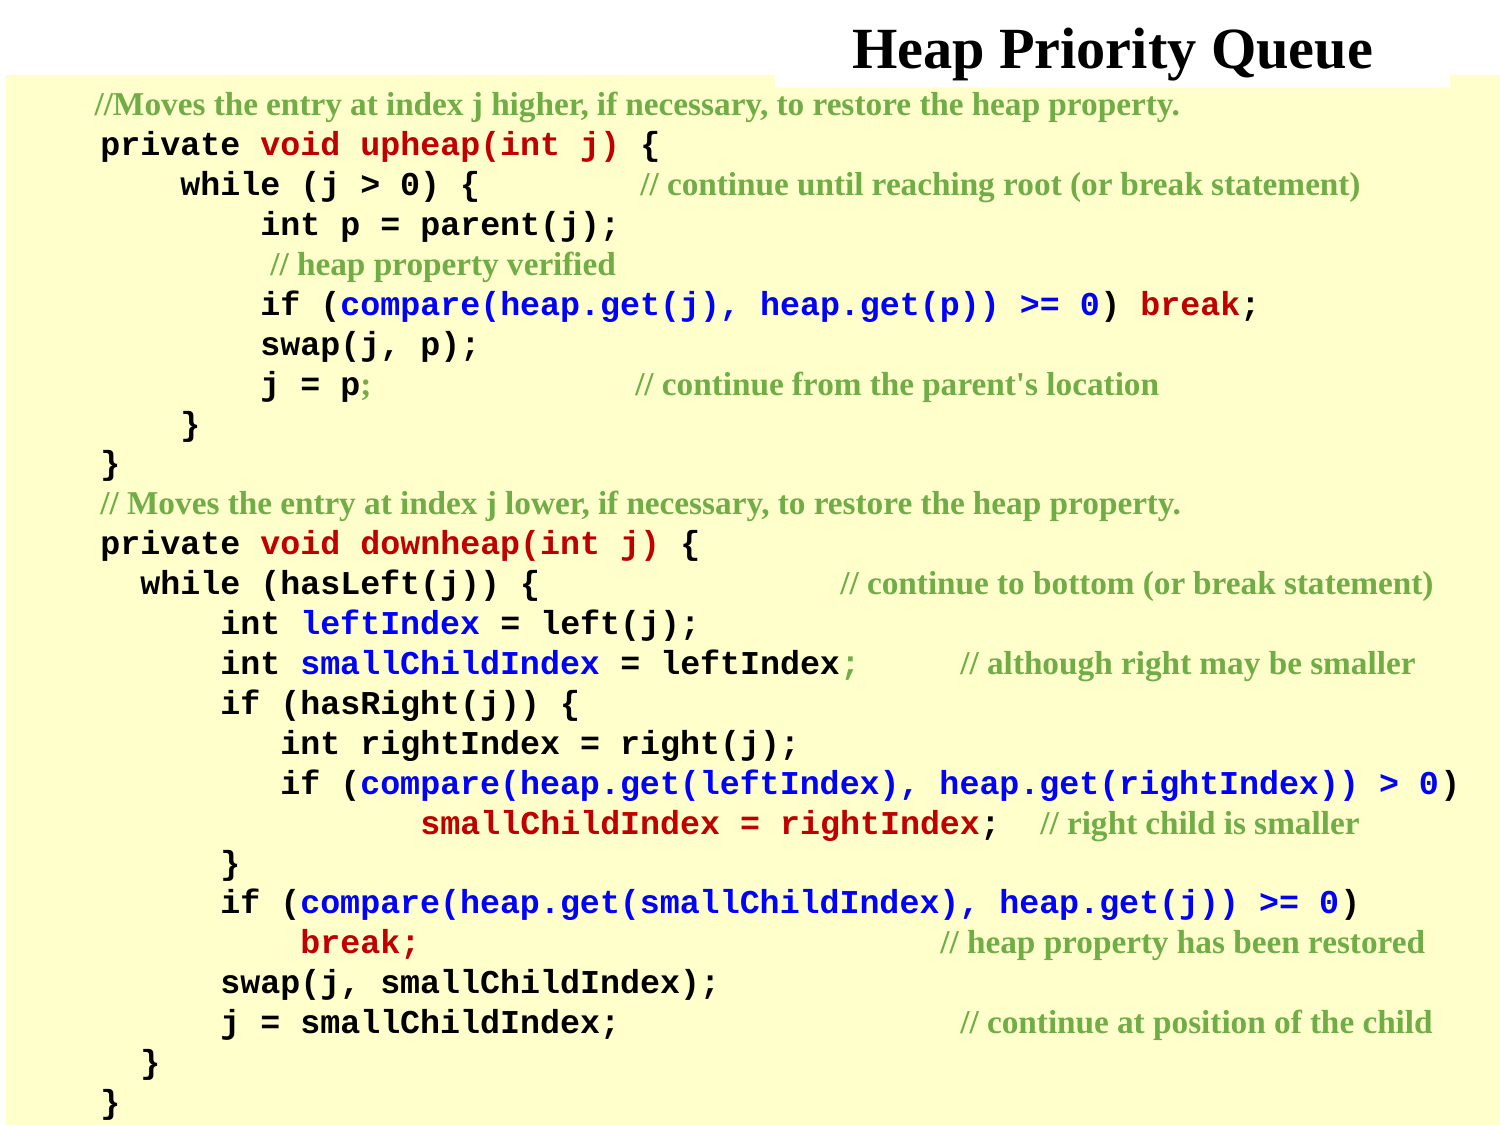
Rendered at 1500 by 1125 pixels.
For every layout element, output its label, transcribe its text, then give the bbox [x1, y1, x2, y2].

text_box //Moves the entry at index j higher, if necessary, to restore the heap property. private void upheap(int j) { while (j > 0) { // continue until reaching root (or break statement) int p = parent(j); // heap property verified if (compare(heap.get(j), heap.get(p)) >= 0) break; swap(j, p); j = p; // continue from the parent's location } } // Moves the entry at index j lower, if necessary, to restore the heap property. private void downheap(int j) { while (hasLeft(j)) { // continue to bottom (or break statement) int leftIndex = left(j); int smallChildIndex = leftIndex; // although right may be smaller if (hasRight(j)) { int rightIndex = right(j); if (compare(heap.get(leftIndex), heap.get(rightIndex)) > 0) smallChildIndex = rightIndex; // right child is smaller } if (compare(heap.get(smallChildIndex), heap.get(j)) >= 0) break; // heap property has been restored swap(j, smallChildIndex); j = smallChildIndex; // continue at position of the child } } [5, 74, 1500, 1125]
title Heap Priority Queue [774, 12, 1450, 88]
